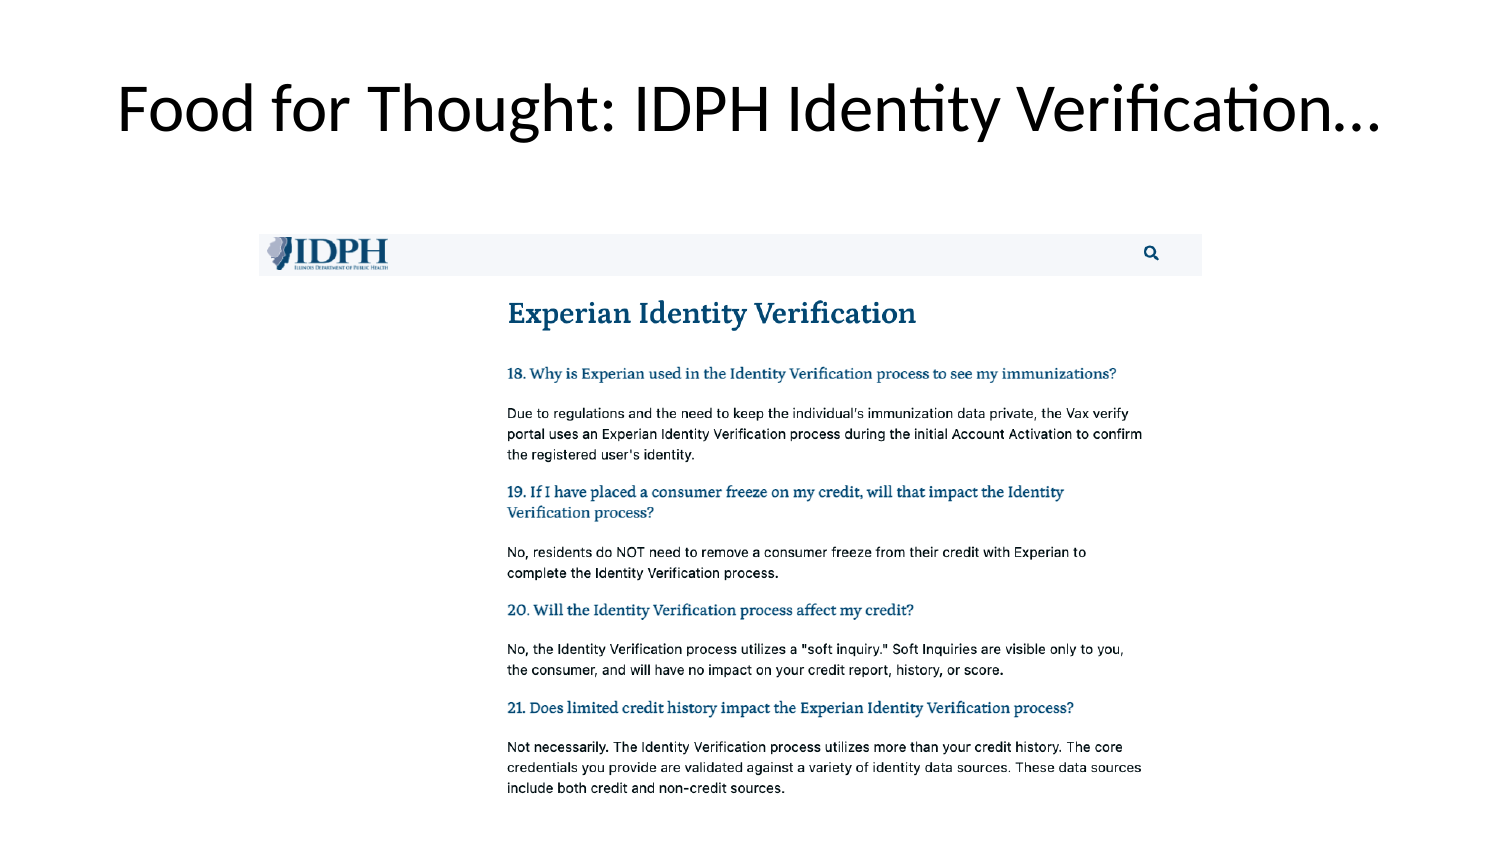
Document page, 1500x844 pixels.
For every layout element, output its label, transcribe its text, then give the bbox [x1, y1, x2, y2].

title Food for Thought: IDPH Identity Verification… [75, 33, 1425, 175]
picture [259, 234, 1202, 804]
